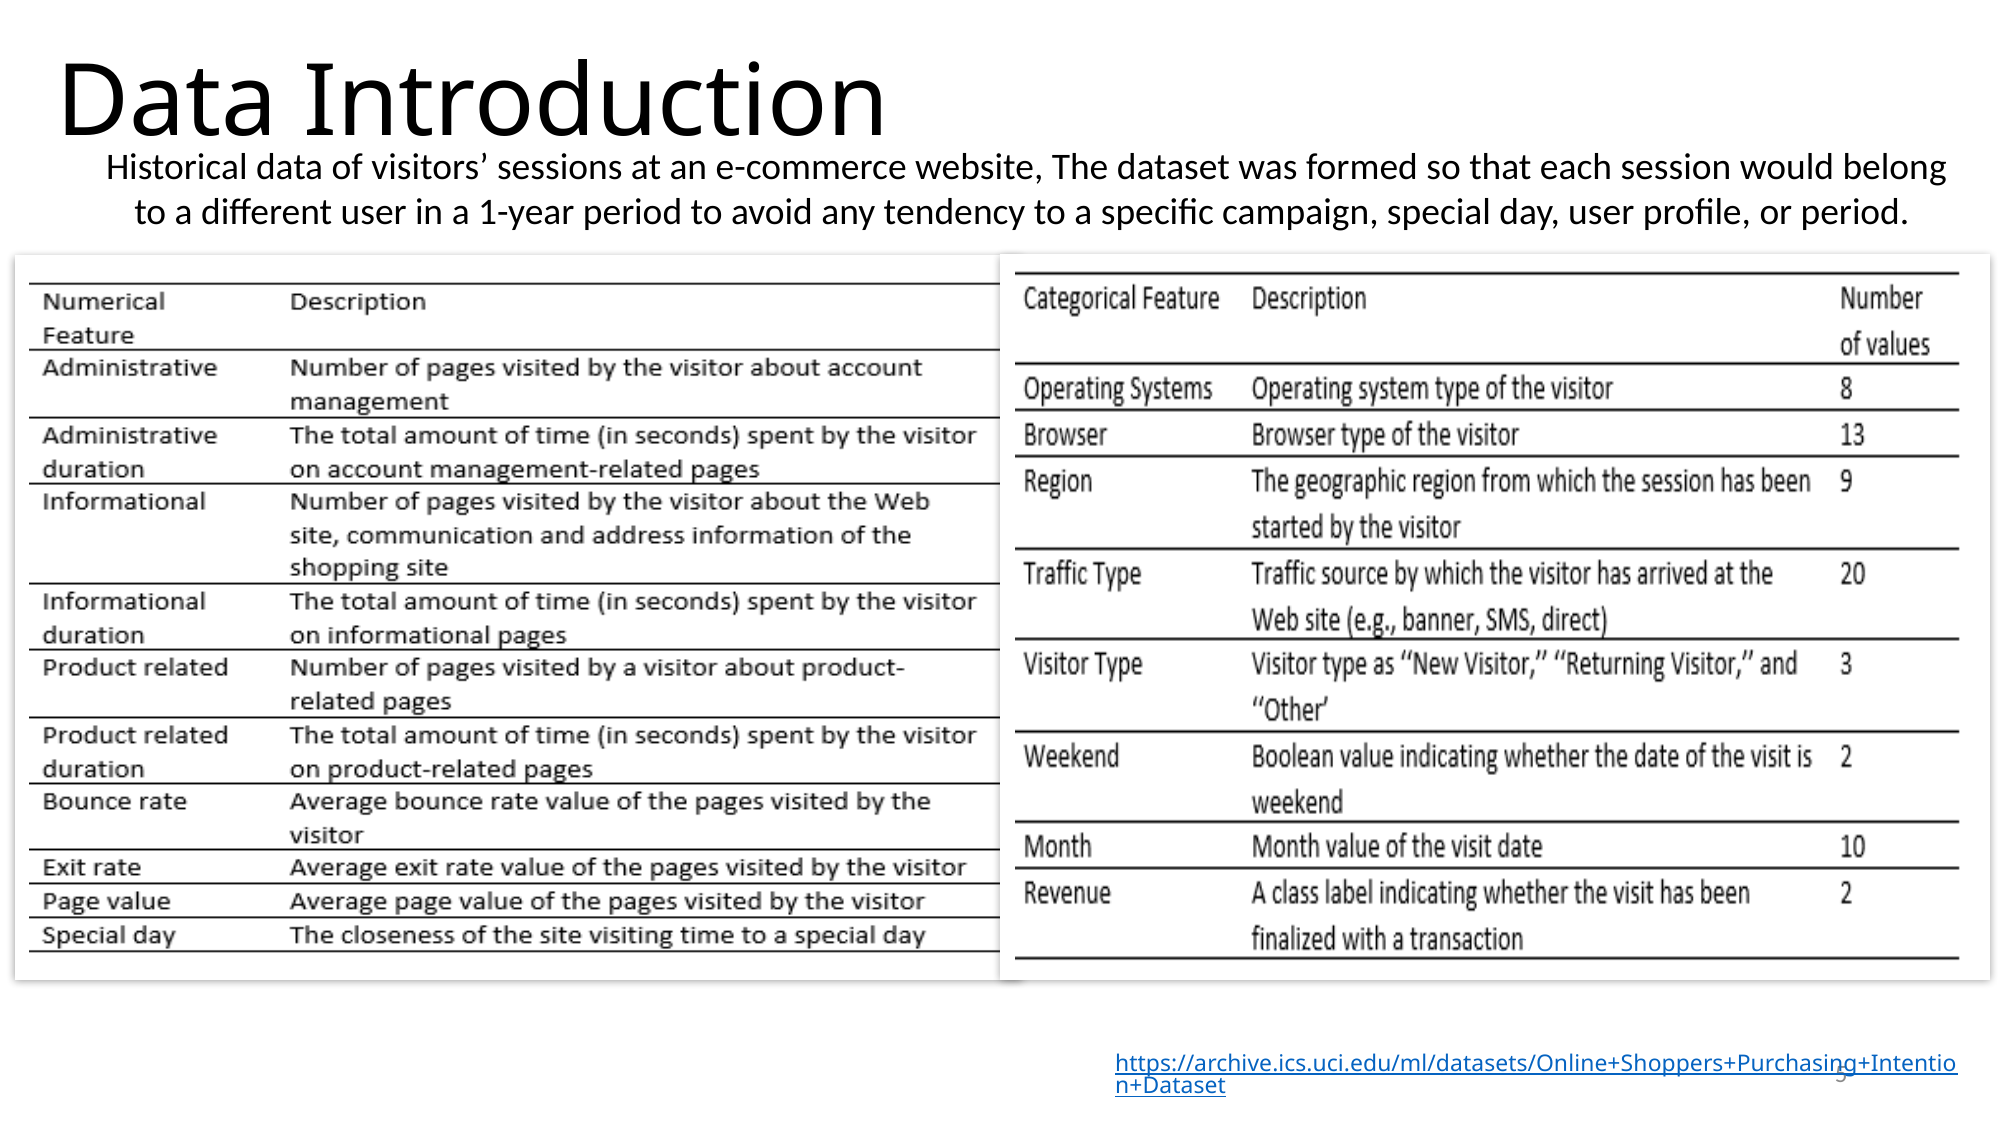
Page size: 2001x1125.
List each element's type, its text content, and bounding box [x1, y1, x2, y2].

picture [1014, 268, 1976, 965]
text_box Historical data of visitors’ sessions at an e-commerce website, The dataset was formed so that each session would belong to a different user in a 1-year period to avoid any tendency to a specific campaign, special day, user profile, or period. [74, 135, 1981, 239]
text_box Data Introduction [41, 68, 1251, 122]
picture [29, 269, 1007, 965]
text_box Source : https://archive.ics.uci.edu/ml/datasets/Online+Shoppers+Purchasing+Intention+Dataset [1099, 1032, 1981, 1113]
